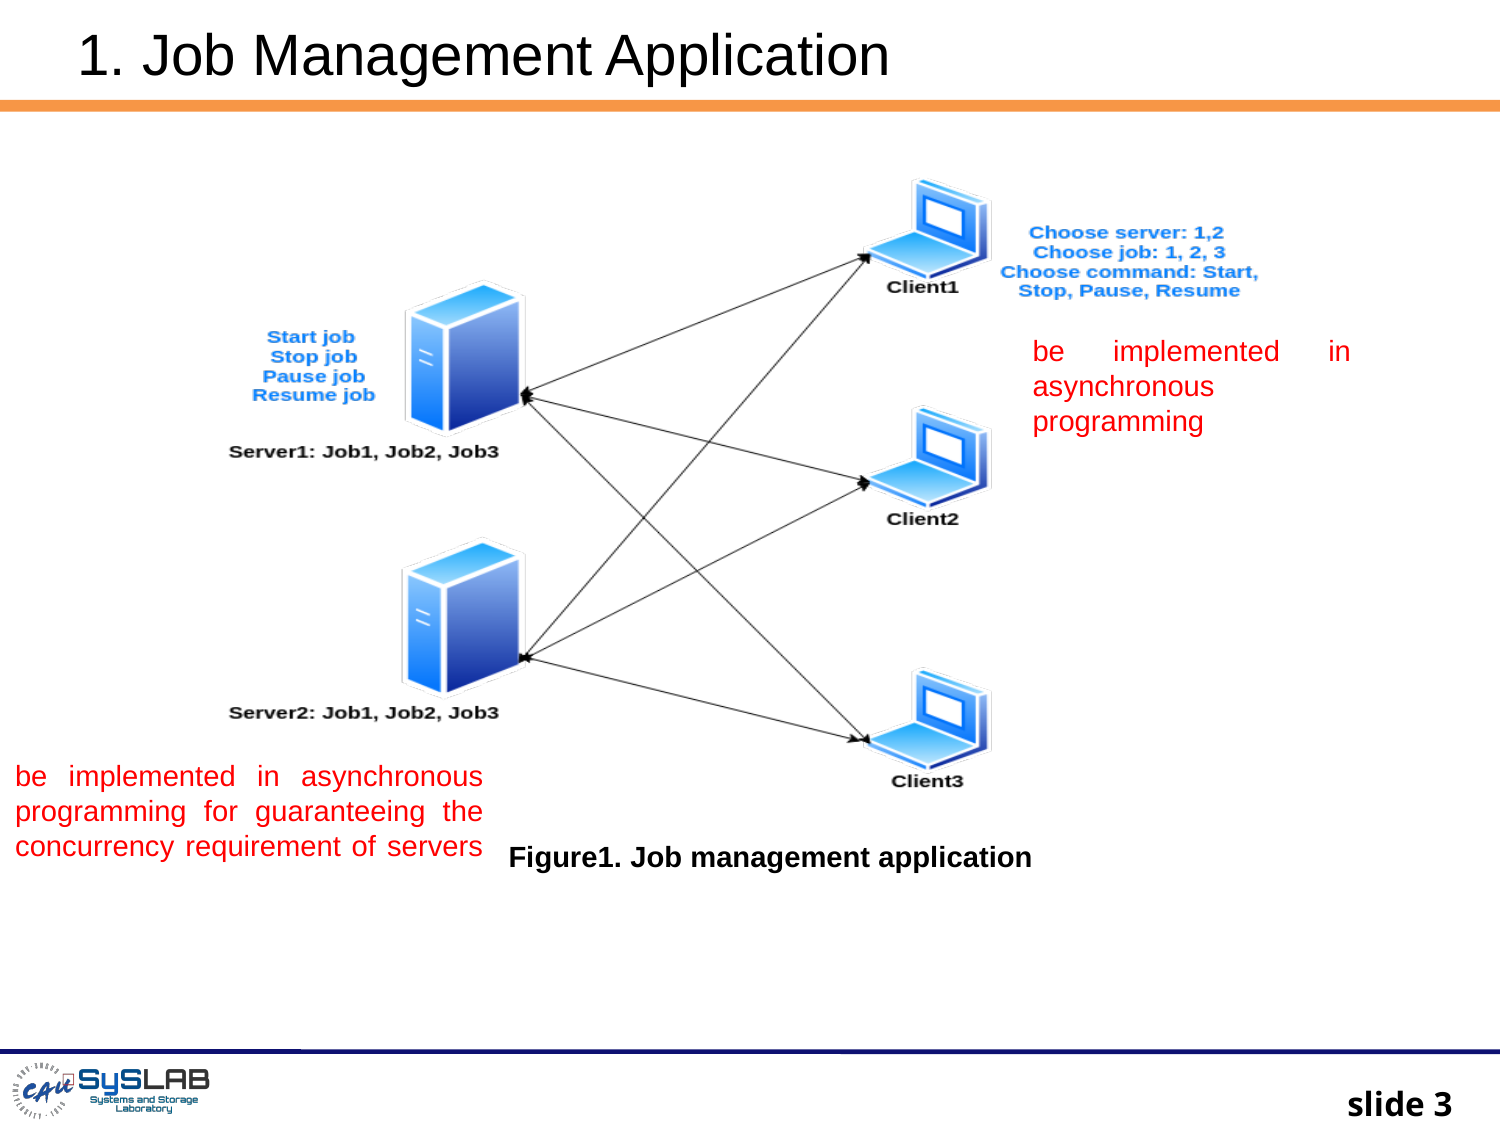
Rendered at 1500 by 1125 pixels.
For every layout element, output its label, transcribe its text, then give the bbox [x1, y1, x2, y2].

title 1. Job Management Application [62, 6, 1413, 99]
text_box be implemented in asynchronous programming for guaranteeing the concurrency requirement of servers [0, 742, 499, 878]
text_box Figure1. Job management application [485, 822, 1056, 888]
picture [0, 1042, 235, 1125]
picture [209, 176, 1291, 801]
text_box be implemented in asynchronous programming [1296, 317, 1367, 453]
